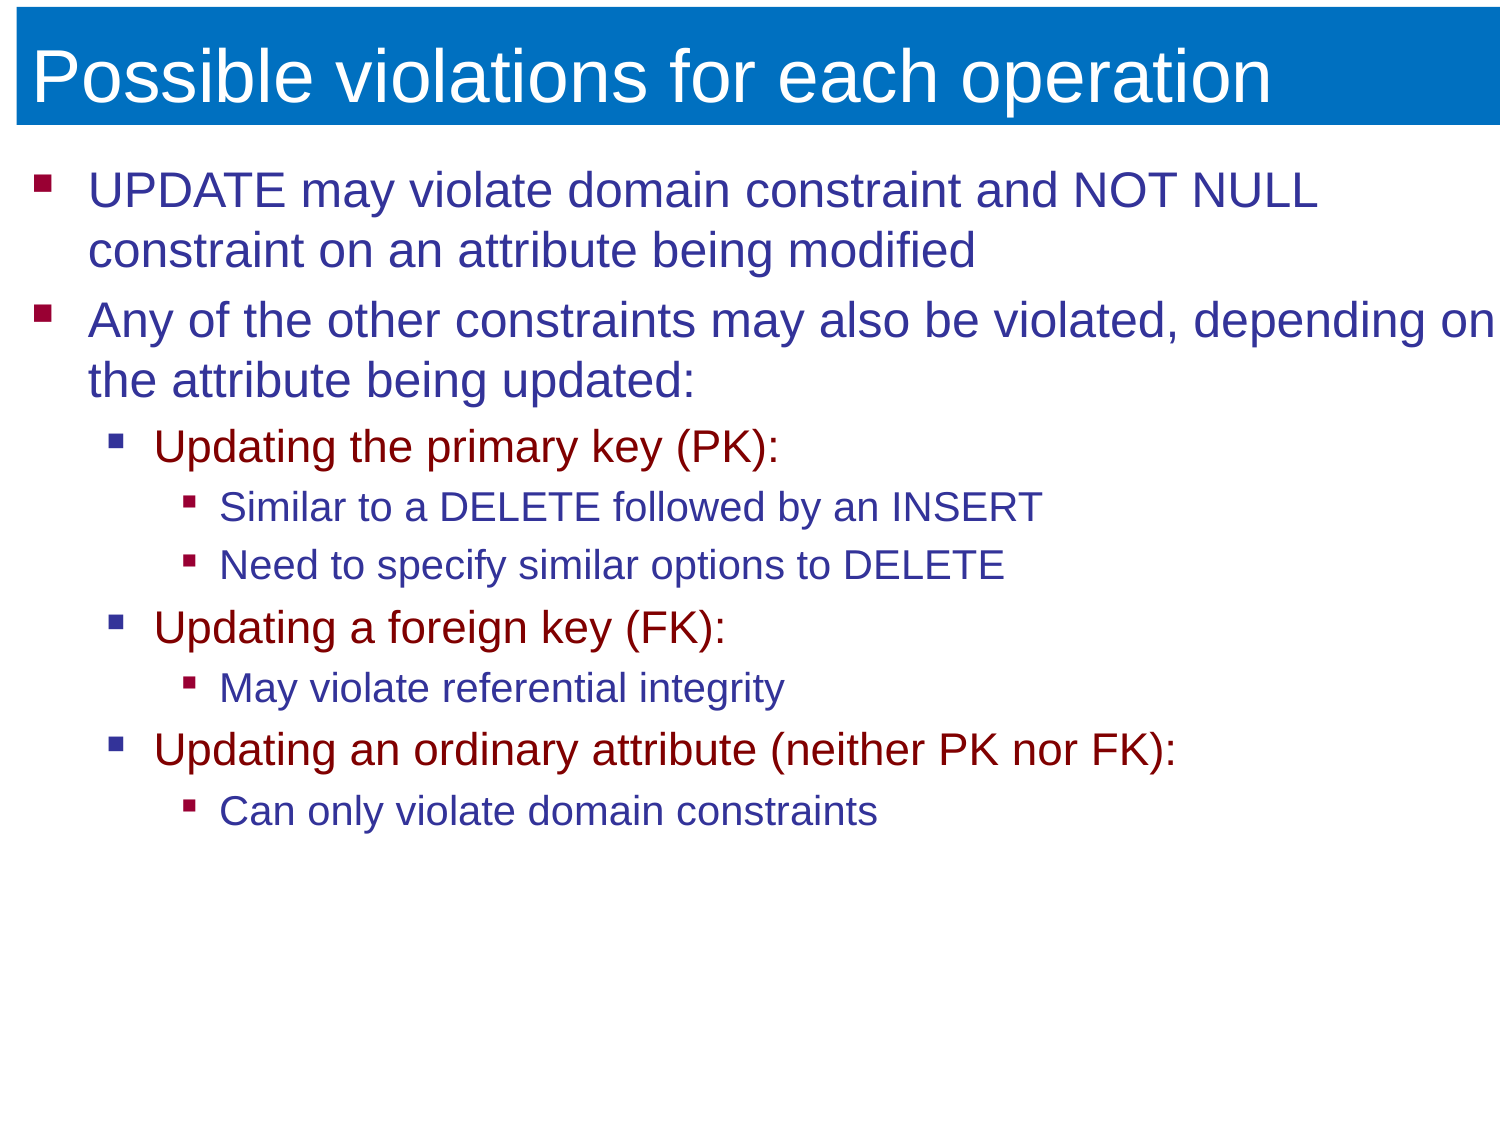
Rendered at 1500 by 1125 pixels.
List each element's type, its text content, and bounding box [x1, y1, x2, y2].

title Possible violations for each operation [16, 6, 1500, 125]
list UPDATE may violate domain constraint and NOT NULL constraint on an attribute being modified Any of the other constraints may also be violated, depending on the attribute being updated: Updating the primary key (PK): Similar to a DELETE followed by an INSERT Need to specify similar options to DELETE Updating a foreign key (FK): May violate referential integrity Updating an ordinary attribute (neither PK nor FK): Can only violate domain constraints [16, 149, 1500, 1038]
